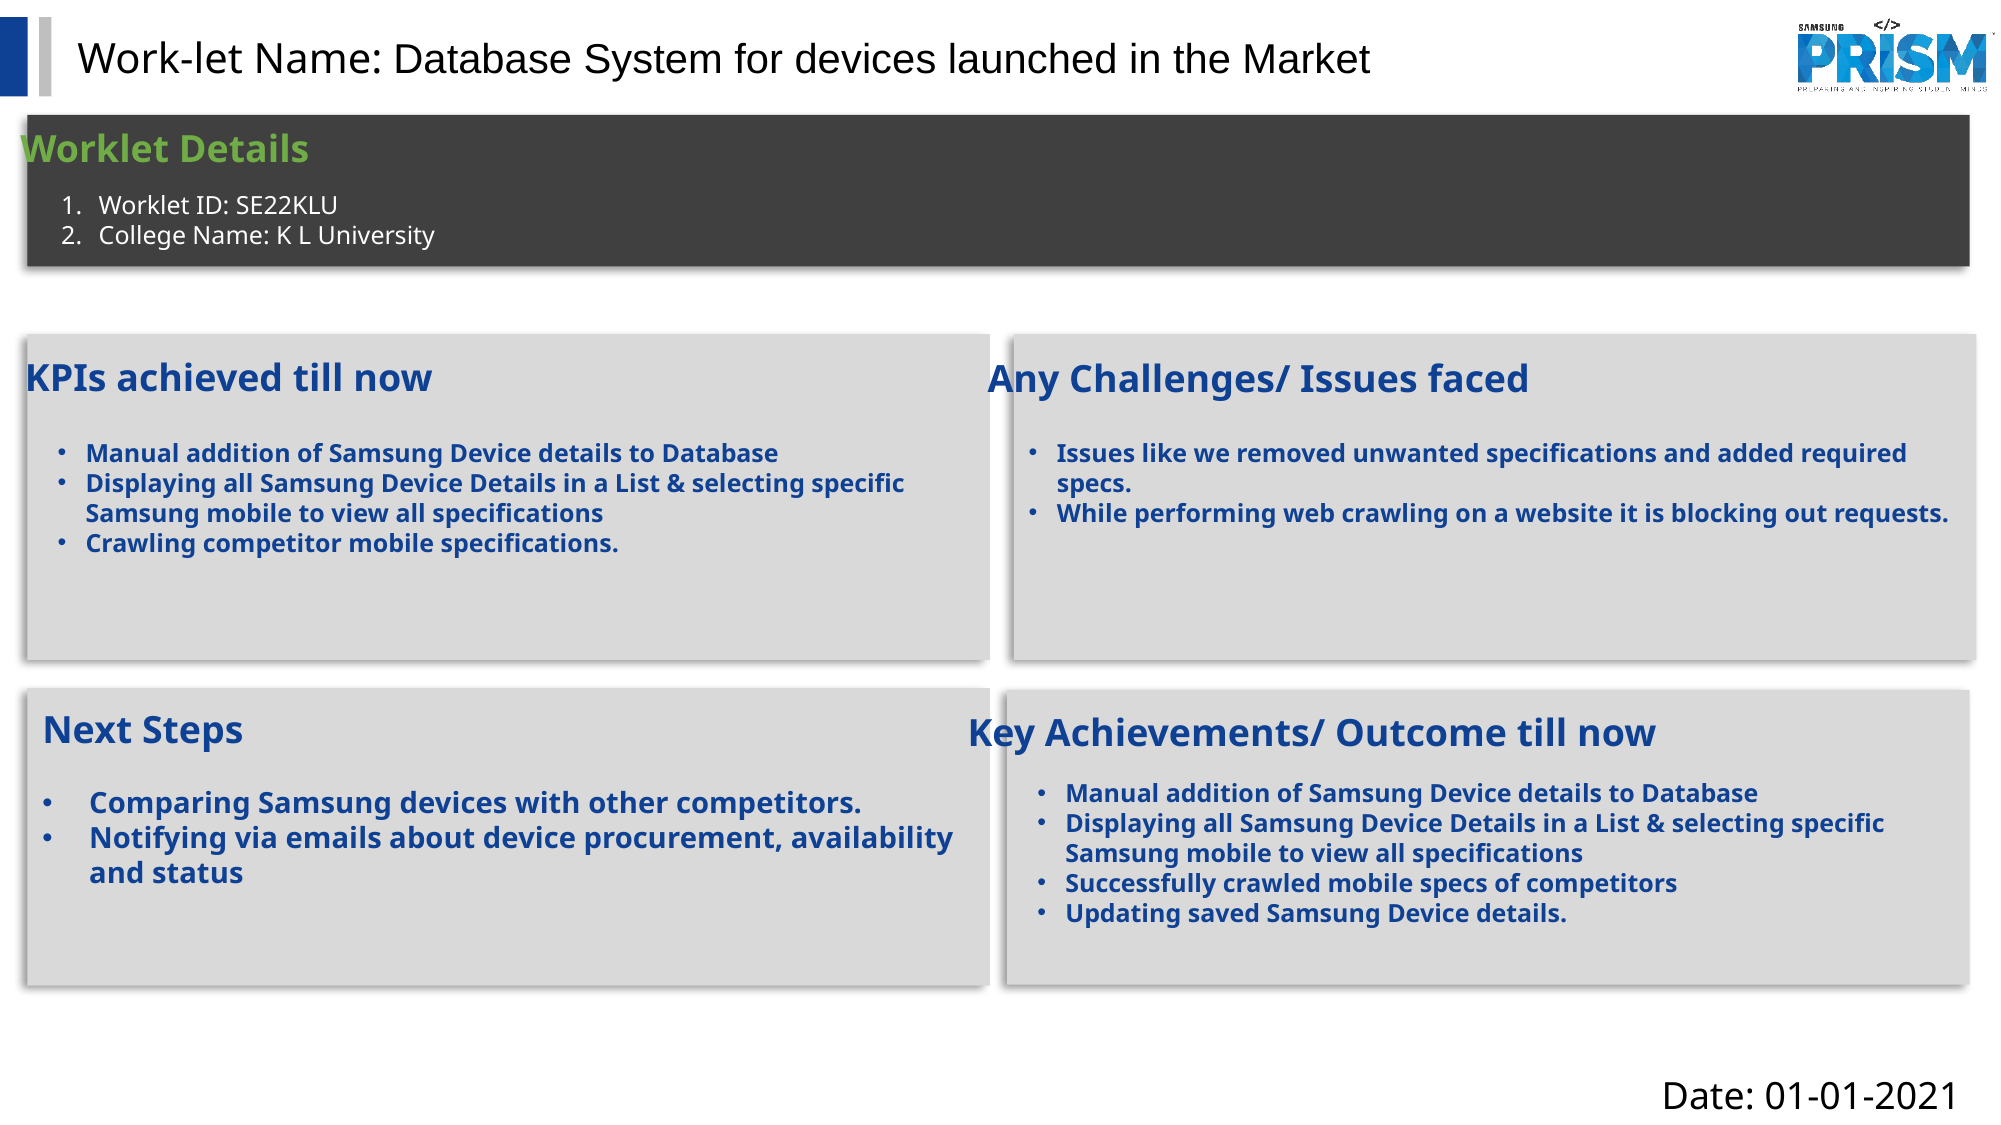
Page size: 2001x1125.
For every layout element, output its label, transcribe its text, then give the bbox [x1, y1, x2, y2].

text_box Issues like we removed unwanted specifications and added required specs. While performing web crawling on a website it is blocking out requests. [1013, 333, 1977, 661]
text_box Worklet Details [5, 117, 325, 178]
text_box [0, 16, 29, 97]
text_box Next Steps [27, 699, 990, 839]
text_box Manual addition of Samsung Device details to Database Displaying all Samsung Device Details in a List & selecting specific Samsung mobile to view all specifications Successfully crawled mobile specs of competitors Updating saved Samsung Device details. [1006, 689, 1971, 986]
text_box Date: 01-01-2021 [1646, 1064, 2000, 1125]
text_box KPIs achieved till now [10, 346, 448, 406]
text_box Comparing Samsung devices with other competitors. Notifying via emails about device procurement, availability and status [26, 687, 991, 987]
text_box [26, 114, 1971, 267]
text_box Worklet ID: SE22KLU College Name: K L University [46, 182, 730, 257]
text_box Manual addition of Samsung Device details to Database Displaying all Samsung Device Details in a List & selecting specific Samsung mobile to view all specifications Crawling competitor mobile specifications. [26, 333, 991, 661]
picture [1794, 17, 2000, 96]
text_box Any Challenges/ Issues faced [972, 347, 1546, 407]
text_box [38, 16, 52, 97]
text_box Work-let Name: Database System for devices launched in the Market [62, 24, 1707, 89]
text_box Key Achievements/ Outcome till now [952, 701, 1672, 762]
